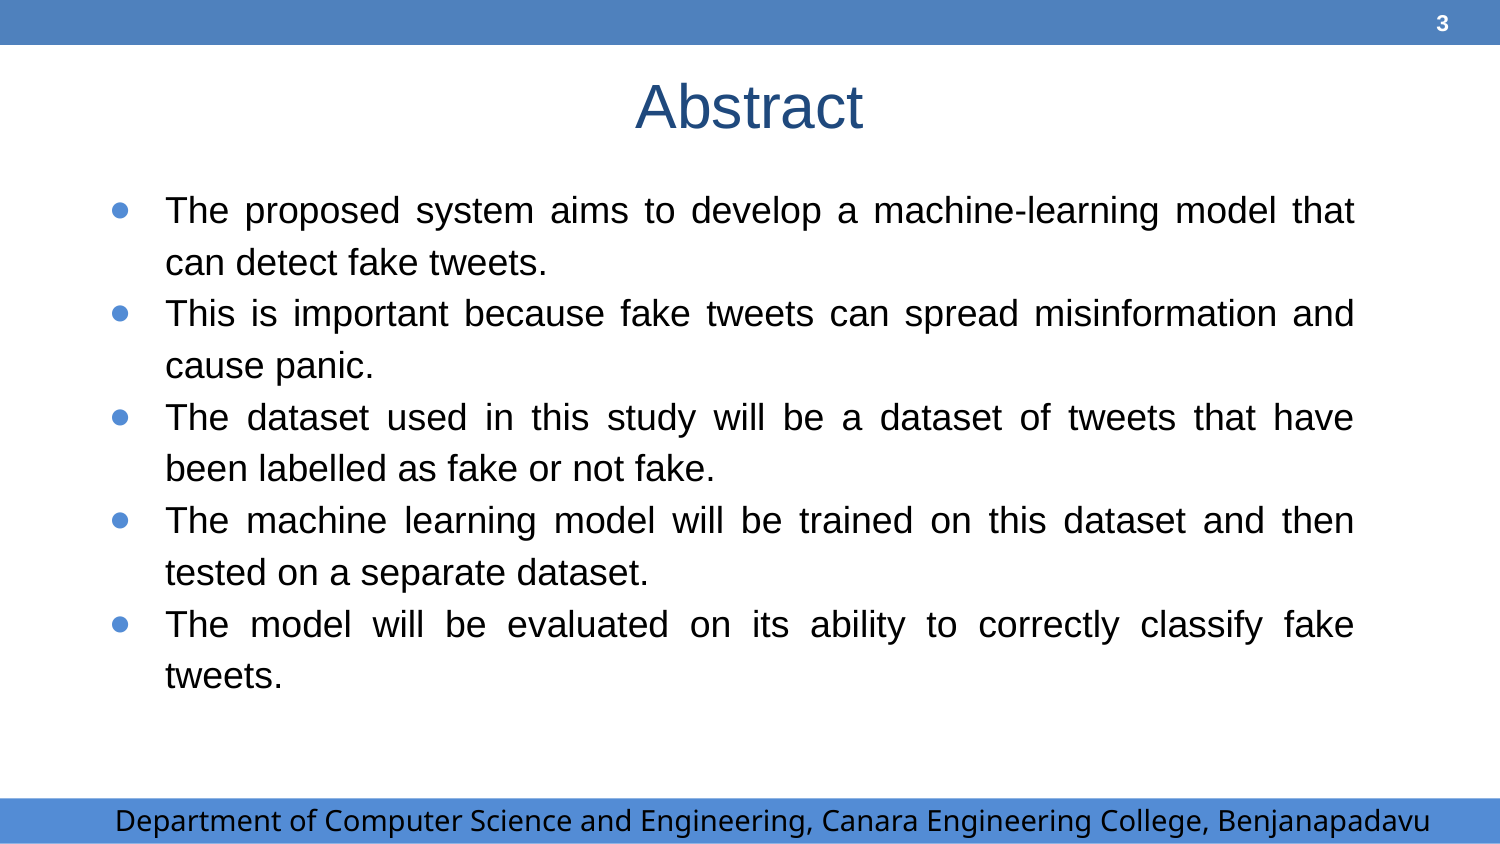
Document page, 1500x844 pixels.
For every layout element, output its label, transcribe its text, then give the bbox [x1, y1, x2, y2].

slide_number ‹#› [1425, 1, 1500, 43]
text_box The proposed system aims to develop a machine-learning model that can detect fake tweets. This is important because fake tweets can spread misinformation and cause panic. The dataset used in this study will be a dataset of tweets that have been labelled as fake or not fake. The machine learning model will be trained on this dataset and then tested on a separate dataset. The model will be evaluated on its ability to correctly classify fake tweets. [75, 163, 1370, 712]
title Abstract [75, 42, 1425, 164]
